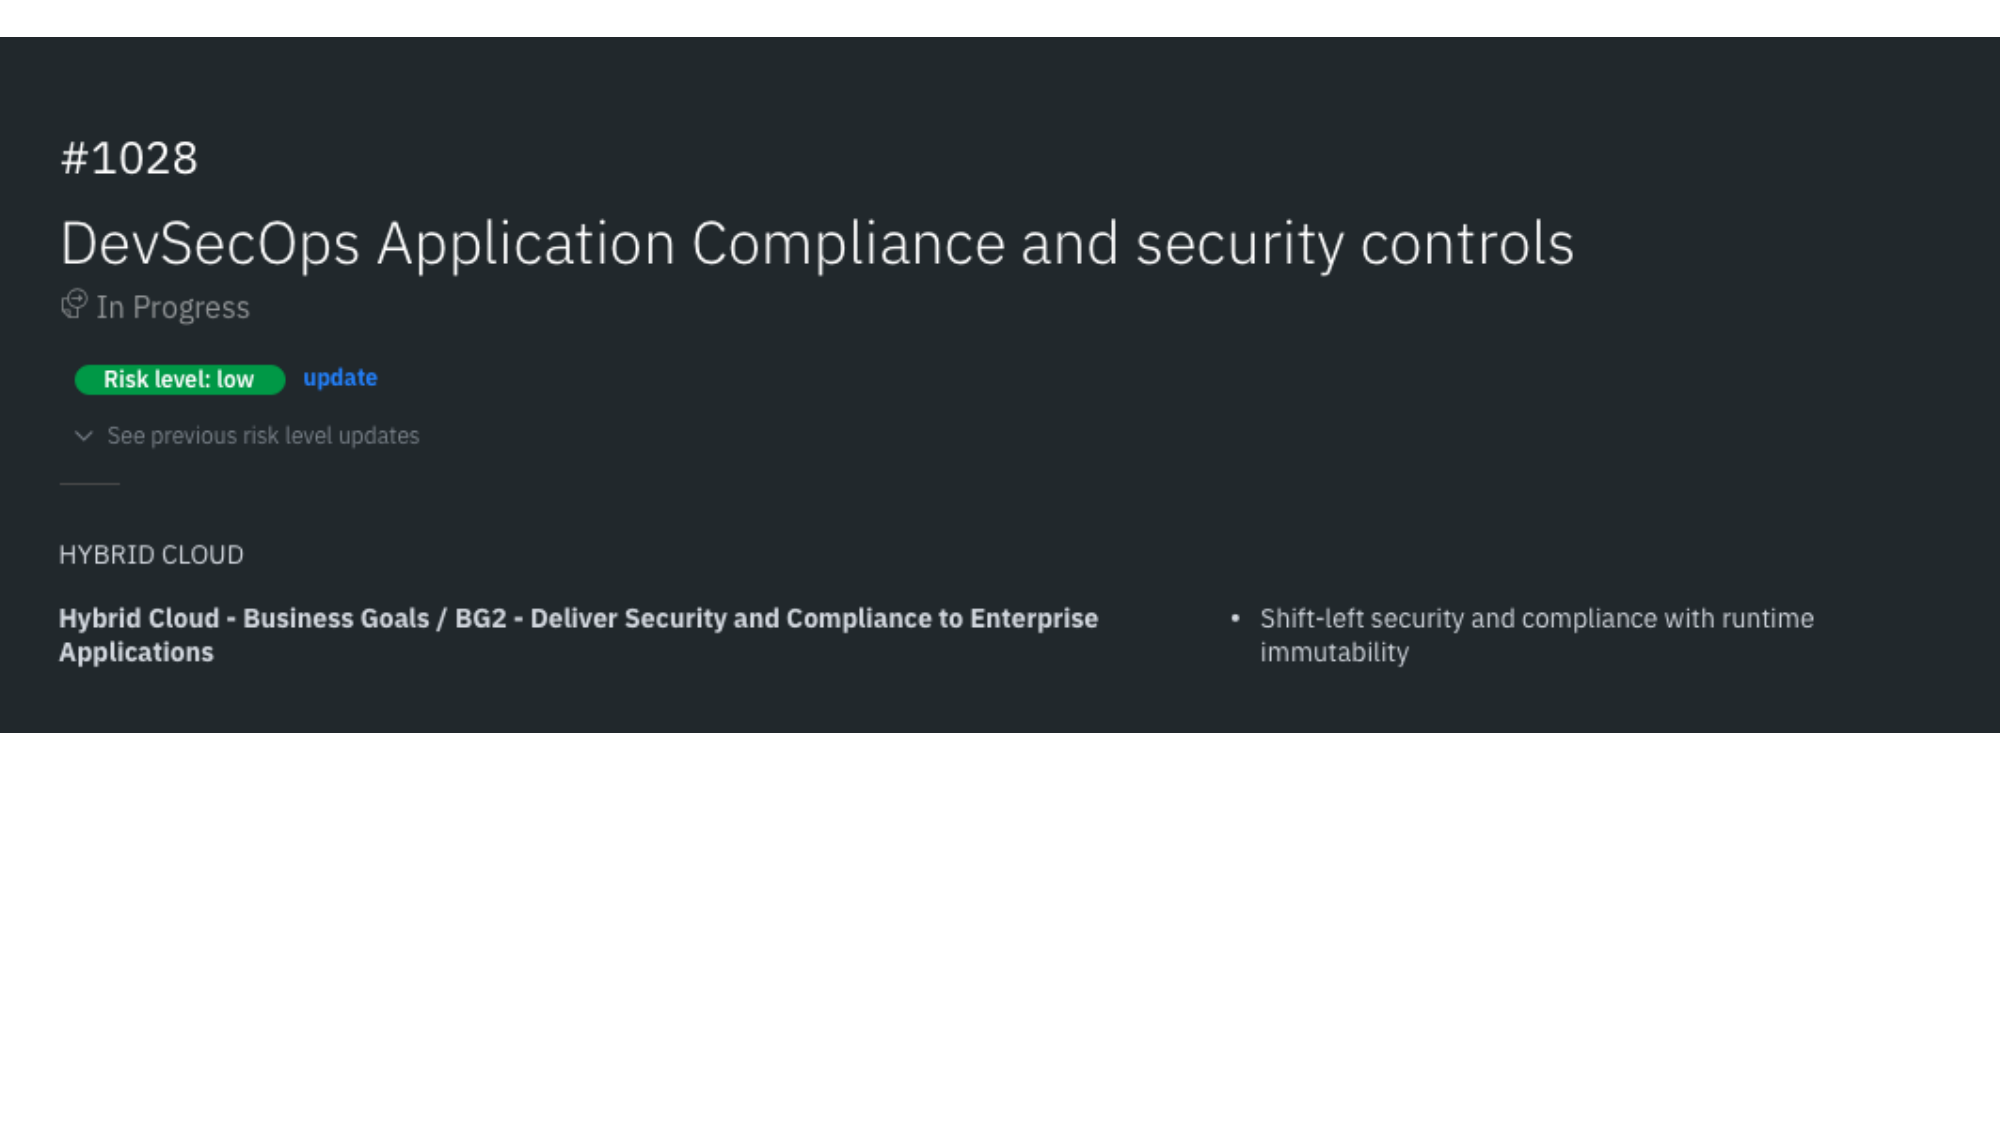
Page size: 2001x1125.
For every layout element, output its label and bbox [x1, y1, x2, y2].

picture [0, 37, 2000, 733]
